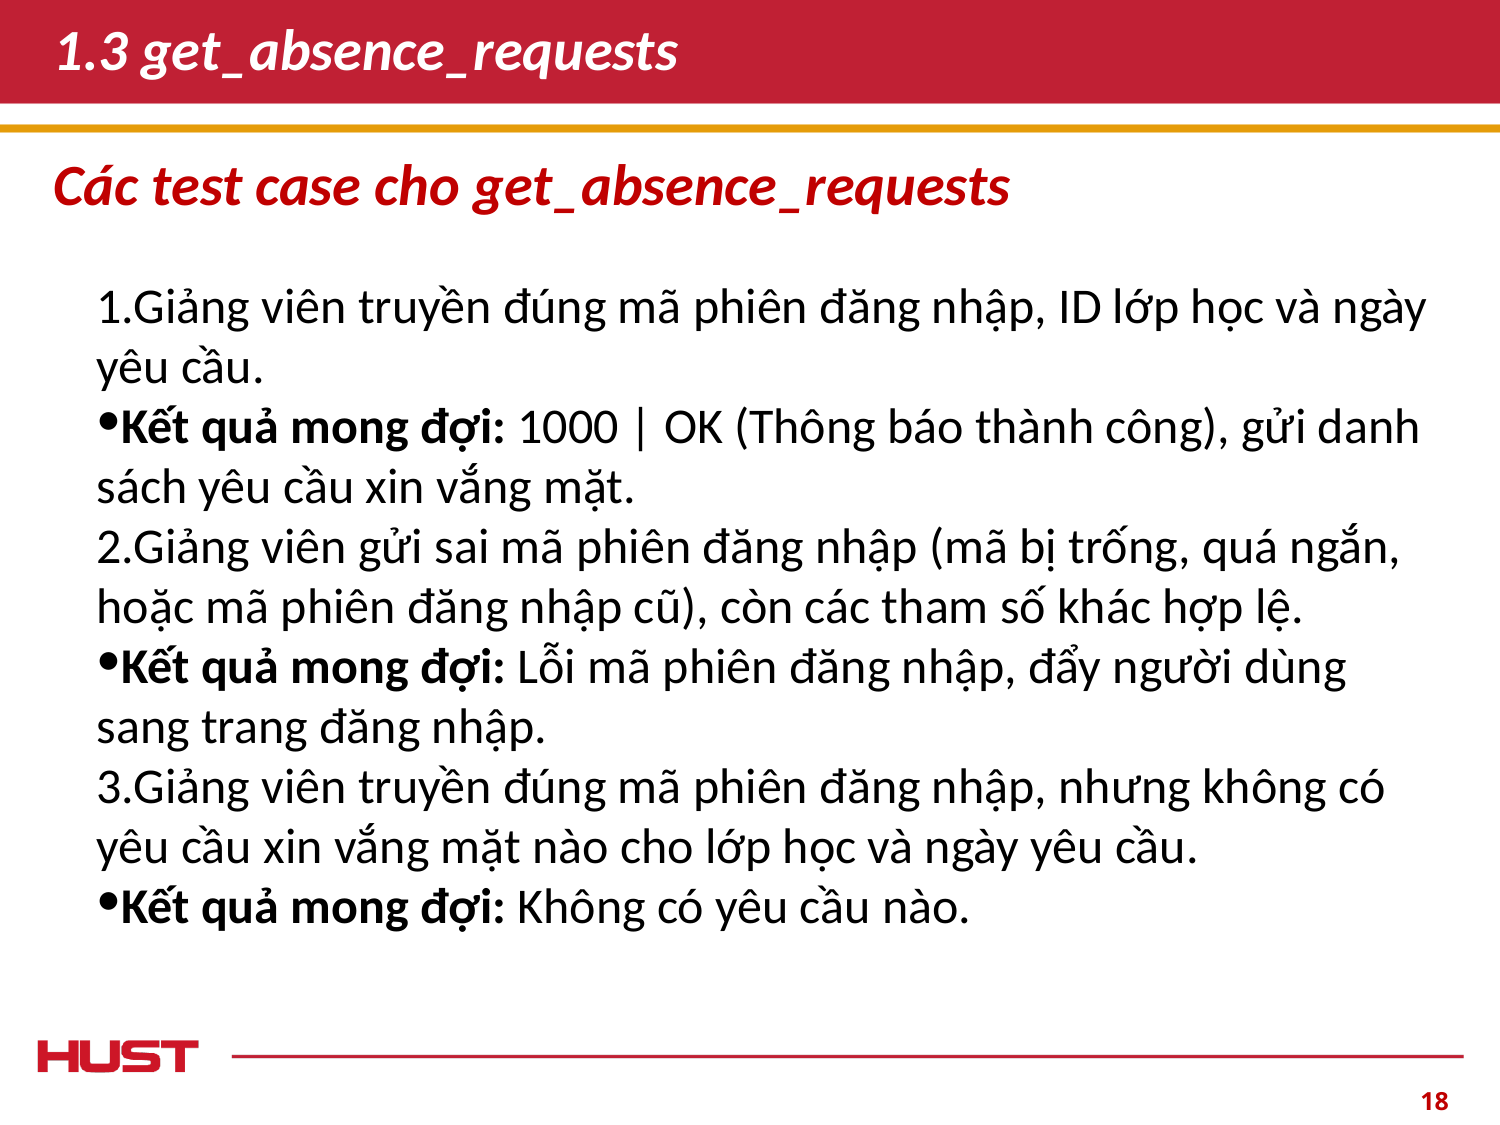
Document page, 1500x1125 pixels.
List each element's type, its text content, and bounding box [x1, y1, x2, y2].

slide_number ‹#› [1126, 1078, 1464, 1125]
text_box Các test case cho get_absence_requests [38, 140, 1167, 234]
text_box 1.Giảng viên truyền đúng mã phiên đăng nhập, ID lớp học và ngày yêu cầu. Kết quả mong đợi: 1000 | OK (Thông báo thành công), gửi danh sách yêu cầu xin vắng mặt. 2.Giảng viên gửi sai mã phiên đăng nhập (mã bị trống, quá ngắn, hoặc mã phiên đăng nhập cũ), còn các tham số khác hợp lệ. Kết quả mong đợi: Lỗi mã phiên đăng nhập, đẩy người dùng sang trang đăng nhập. 3.Giảng viên truyền đúng mã phiên đăng nhập, nhưng không có yêu cầu xin vắng mặt nào cho lớp học và ngày yêu cầu. Kết quả mong đợi: Không có yêu cầu nào. [81, 265, 1444, 1001]
title 1.3 get_absence_requests [38, 12, 1462, 87]
picture [0, 0, 1500, 1125]
